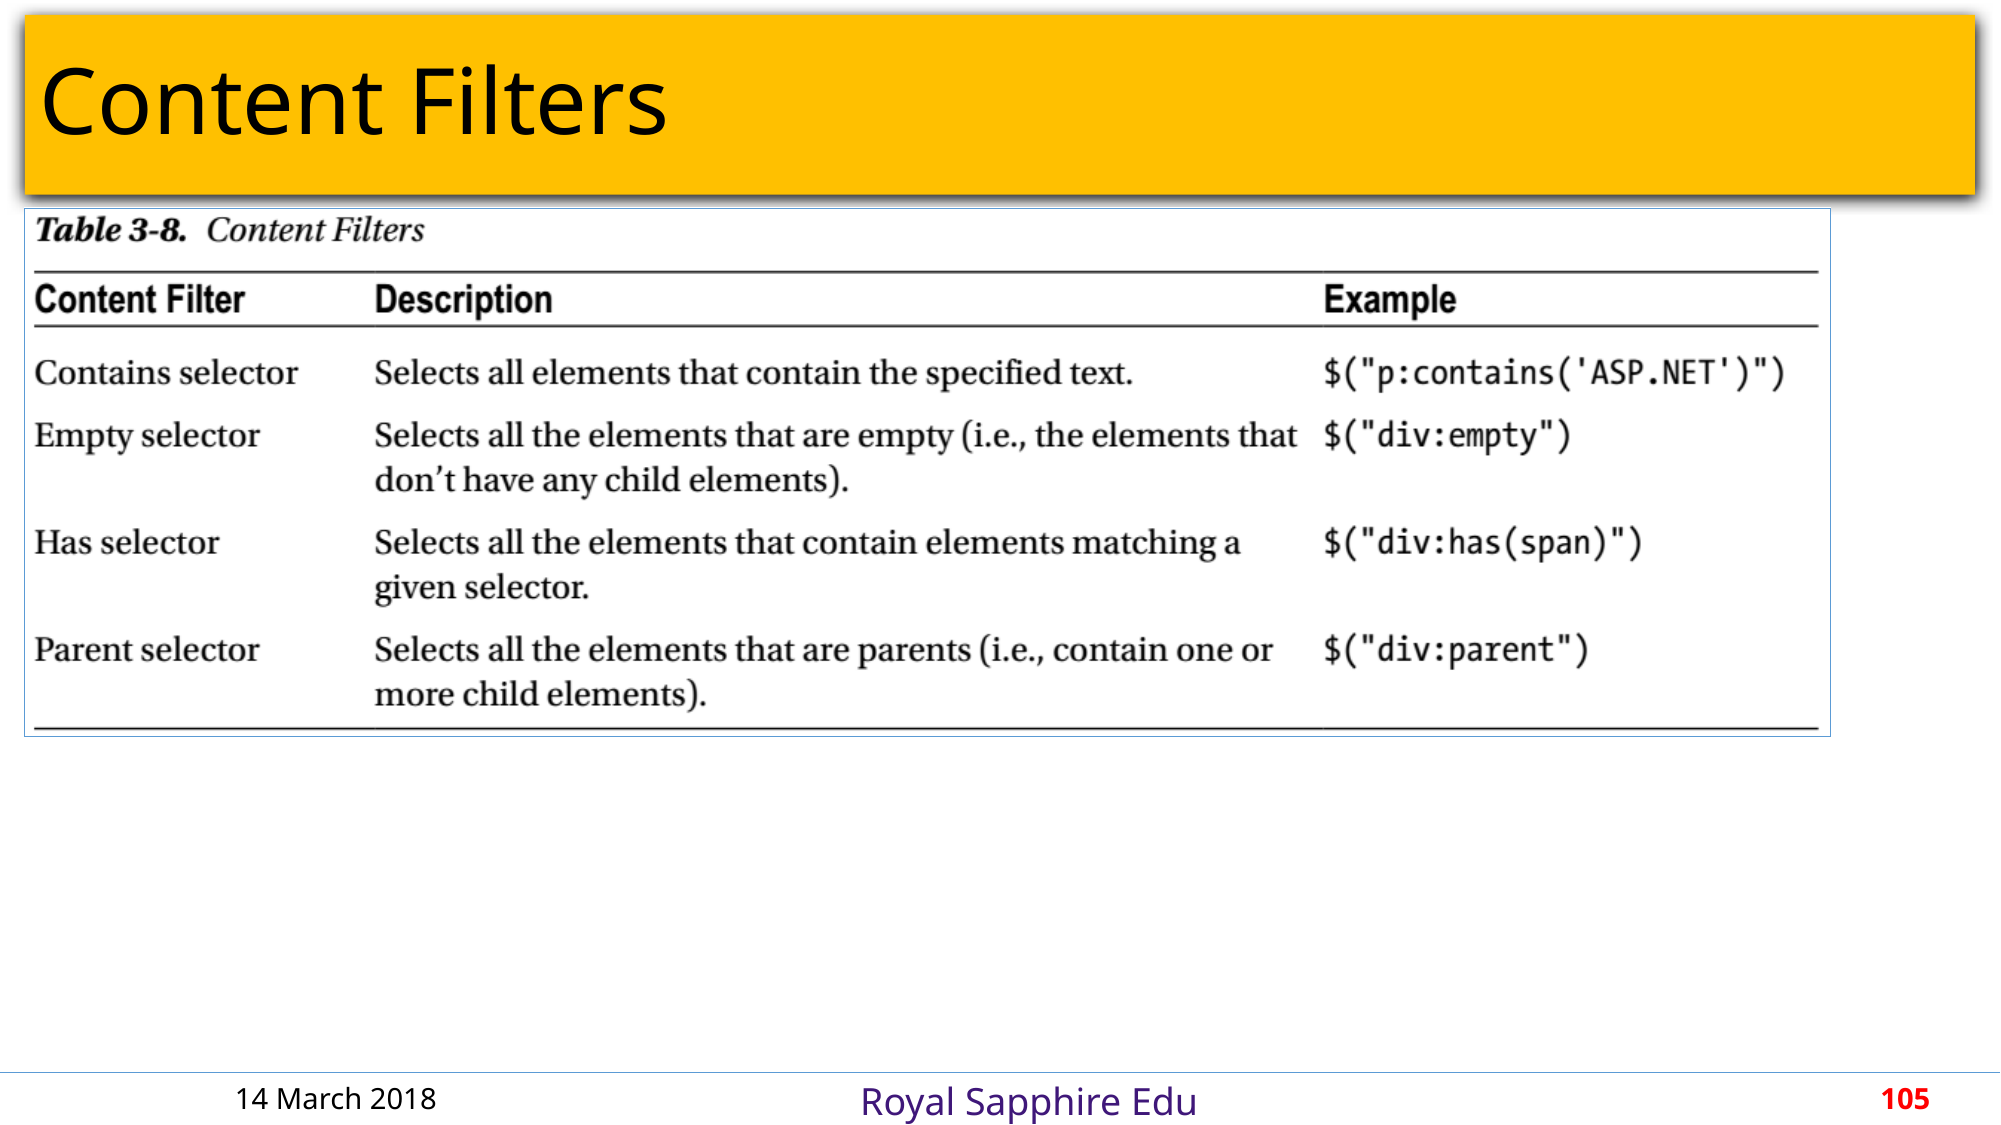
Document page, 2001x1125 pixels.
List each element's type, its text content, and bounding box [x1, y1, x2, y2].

slide_number 105 [1495, 1072, 1946, 1115]
picture [24, 207, 1831, 737]
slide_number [220, 1072, 671, 1115]
title Content Filters [24, 14, 1975, 195]
